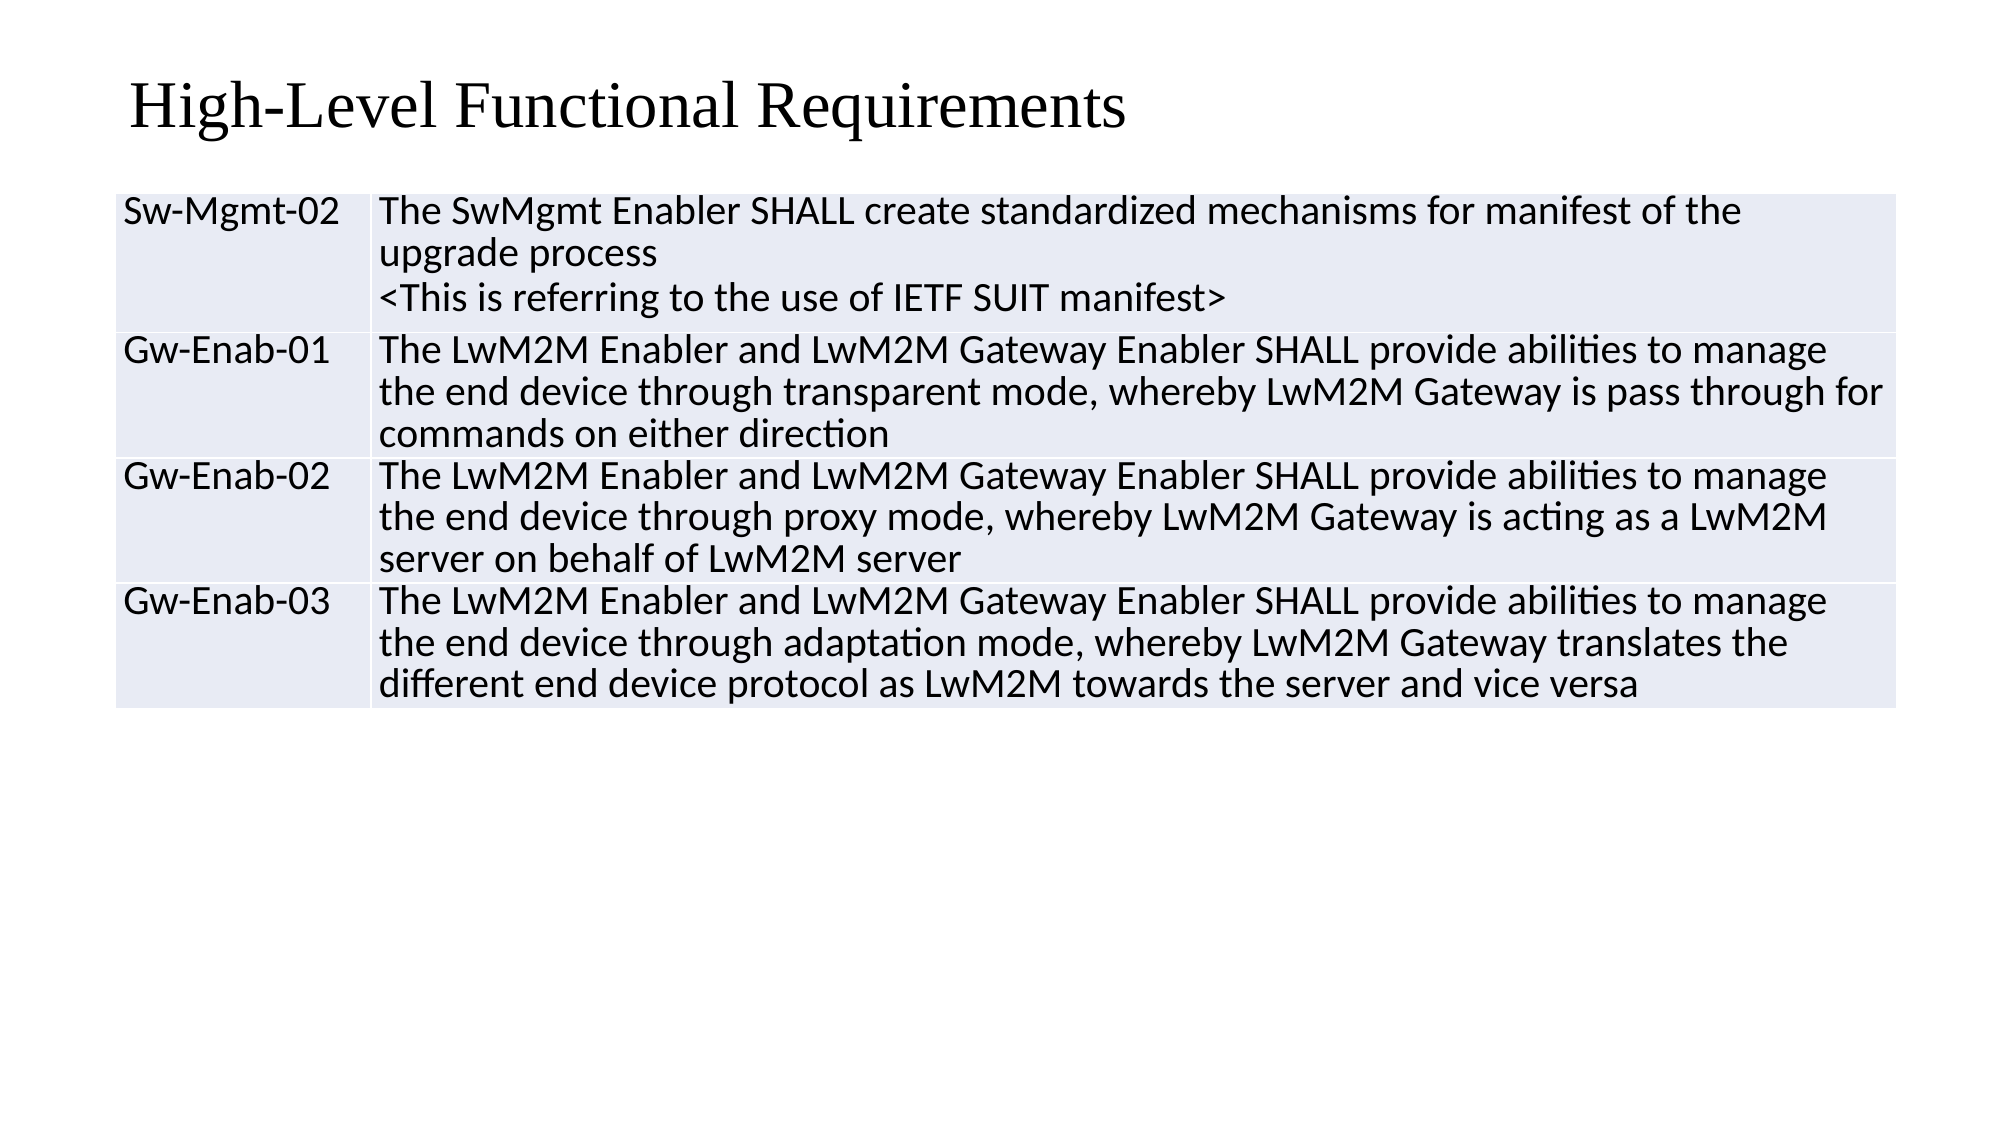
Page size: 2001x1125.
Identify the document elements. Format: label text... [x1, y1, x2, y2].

table_cell The LwM2M Enabler and LwM2M Gateway Enabler SHALL provide abilities to manage the end device through adaptation mode, whereby LwM2M Gateway translates the different end device protocol as LwM2M towards the server and vice versa [372, 584, 1896, 708]
table_cell Gw-Enab-02 [116, 459, 370, 582]
table_cell The LwM2M Enabler and LwM2M Gateway Enabler SHALL provide abilities to manage the end device through proxy mode, whereby LwM2M Gateway is acting as a LwM2M server on behalf of LwM2M server [372, 459, 1896, 582]
table_header Sw-Mgmt-02 [116, 194, 370, 332]
table_cell The LwM2M Enabler and LwM2M Gateway Enabler SHALL provide abilities to manage the end device through transparent mode, whereby LwM2M Gateway is pass through for commands on either direction [372, 333, 1896, 457]
table_header The SwMgmt Enabler SHALL create standardized mechanisms for manifest of the upgrade process <This is referring to the use of IETF SUIT manifest> [372, 194, 1896, 332]
table_cell Gw-Enab-03 [116, 584, 370, 708]
table_cell Gw-Enab-01 [116, 333, 370, 457]
text_box High-Level Functional Requirements [115, 52, 1805, 148]
